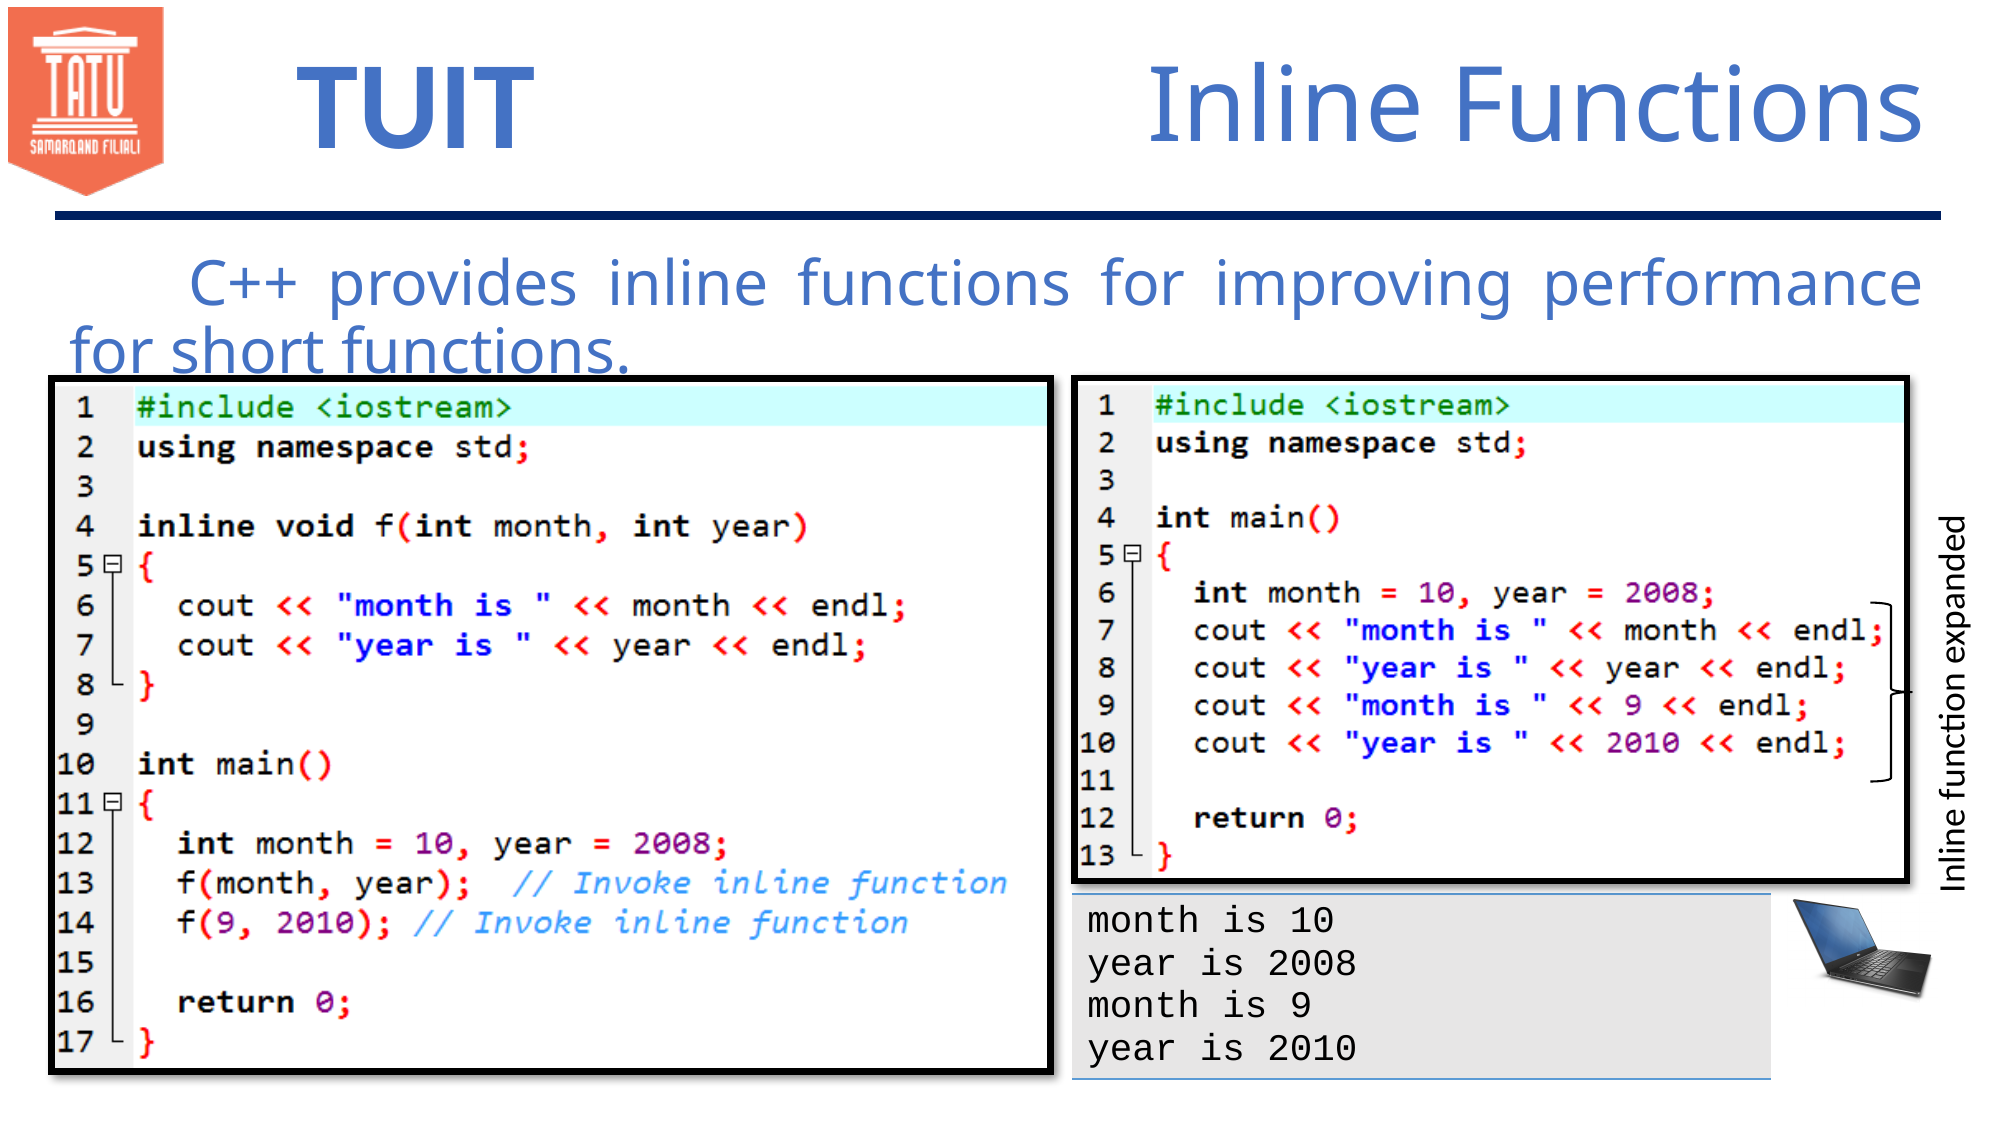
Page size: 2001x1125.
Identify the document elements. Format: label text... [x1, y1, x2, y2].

picture [54, 381, 1048, 1069]
text_box TUIT [281, 39, 571, 162]
text_box Inline Functions [718, 39, 1942, 172]
picture [8, 7, 164, 196]
text_box C++ provides inline functions for improving performance for short functions. [54, 244, 1942, 419]
picture [1787, 893, 1938, 1007]
text_box Inline function expanded [1919, 474, 1980, 908]
picture [1077, 380, 1904, 879]
table_header month is 10 year is 2008 month is 9 year is 2010 [1072, 895, 1771, 1078]
